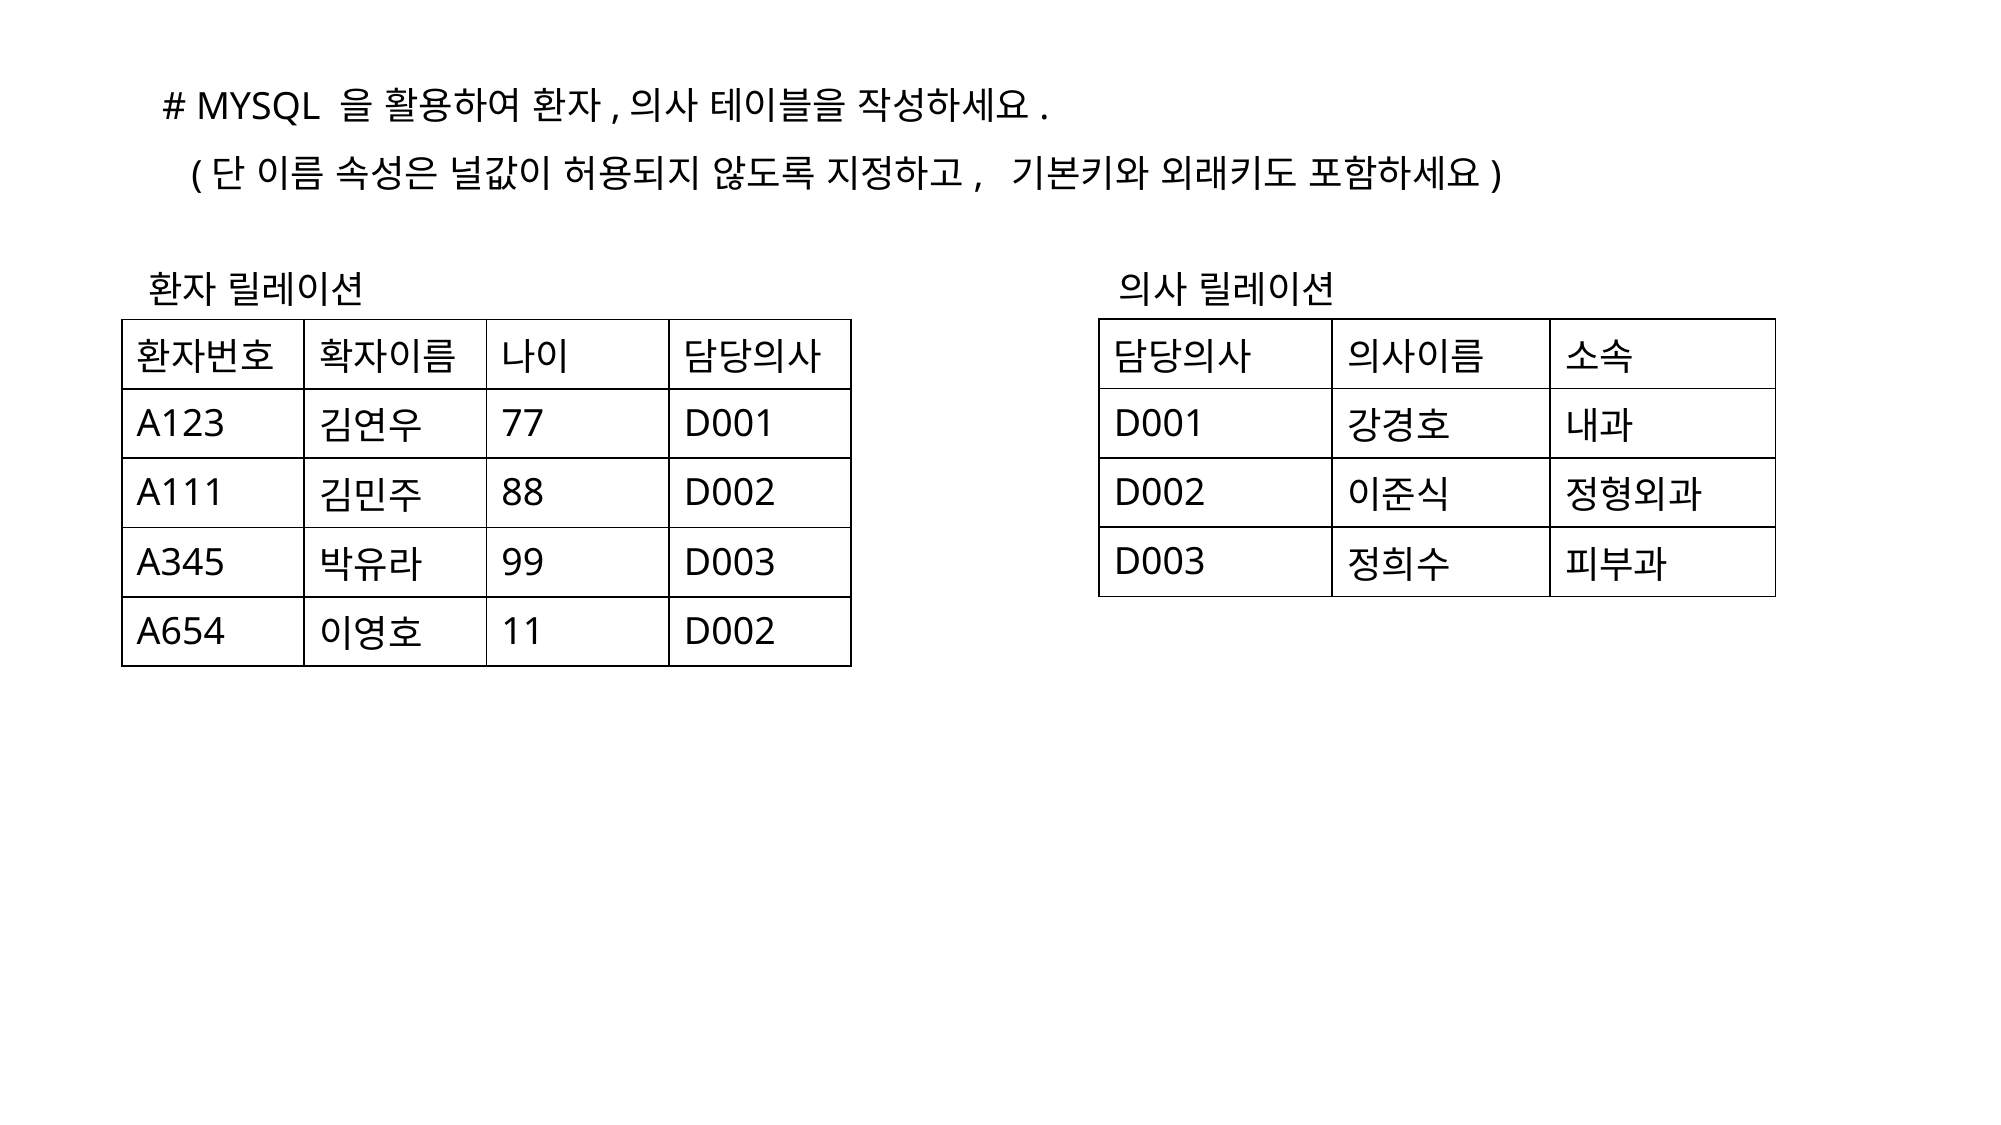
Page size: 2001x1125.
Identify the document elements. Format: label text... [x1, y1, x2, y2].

table_cell 김민주 [305, 459, 486, 527]
table_cell 88 [487, 459, 668, 527]
table_cell D003 [1100, 528, 1331, 596]
table_cell 강경호 [1333, 389, 1549, 457]
text_box 의사 릴레이션 [1104, 258, 1352, 319]
table_cell 77 [487, 390, 668, 457]
table_cell D003 [670, 528, 850, 596]
table_cell D002 [670, 598, 850, 665]
table_cell 김연우 [305, 390, 486, 457]
table_cell 피부과 [1551, 528, 1775, 596]
table_header 의사이름 [1333, 320, 1549, 388]
table_cell 정형외과 [1551, 459, 1775, 526]
table_cell 99 [487, 528, 668, 596]
table_header 환자번호 [123, 320, 303, 388]
table_header 나이 [487, 320, 668, 388]
table_cell D001 [1100, 389, 1331, 457]
table_header 소속 [1551, 320, 1775, 388]
table_cell A654 [123, 598, 303, 665]
table_cell 이영호 [305, 598, 486, 665]
table_cell 박유라 [305, 528, 486, 596]
table_header 확자이름 [305, 320, 486, 388]
table_header 담당의사 [1100, 320, 1331, 388]
table_cell A111 [123, 459, 303, 527]
text_box 환자 릴레이션 [133, 258, 381, 319]
table_cell 11 [487, 598, 668, 665]
table_cell 정희수 [1333, 528, 1549, 596]
table_header 담당의사 [670, 320, 850, 388]
text_box # MYSQL 을 활용하여 환자,의사 테이블을 작성하세요. (단 이름 속성은 널값이 허용되지 않도록 지정하고, 기본키와 외래키도 포함하세요) [147, 52, 1517, 202]
table_cell D001 [670, 390, 850, 457]
table_cell 내과 [1551, 389, 1775, 457]
table_cell D002 [670, 459, 850, 527]
table_cell D002 [1100, 459, 1331, 526]
table_cell 이준식 [1333, 459, 1549, 526]
table_cell A123 [123, 390, 303, 457]
table_cell A345 [123, 528, 303, 596]
